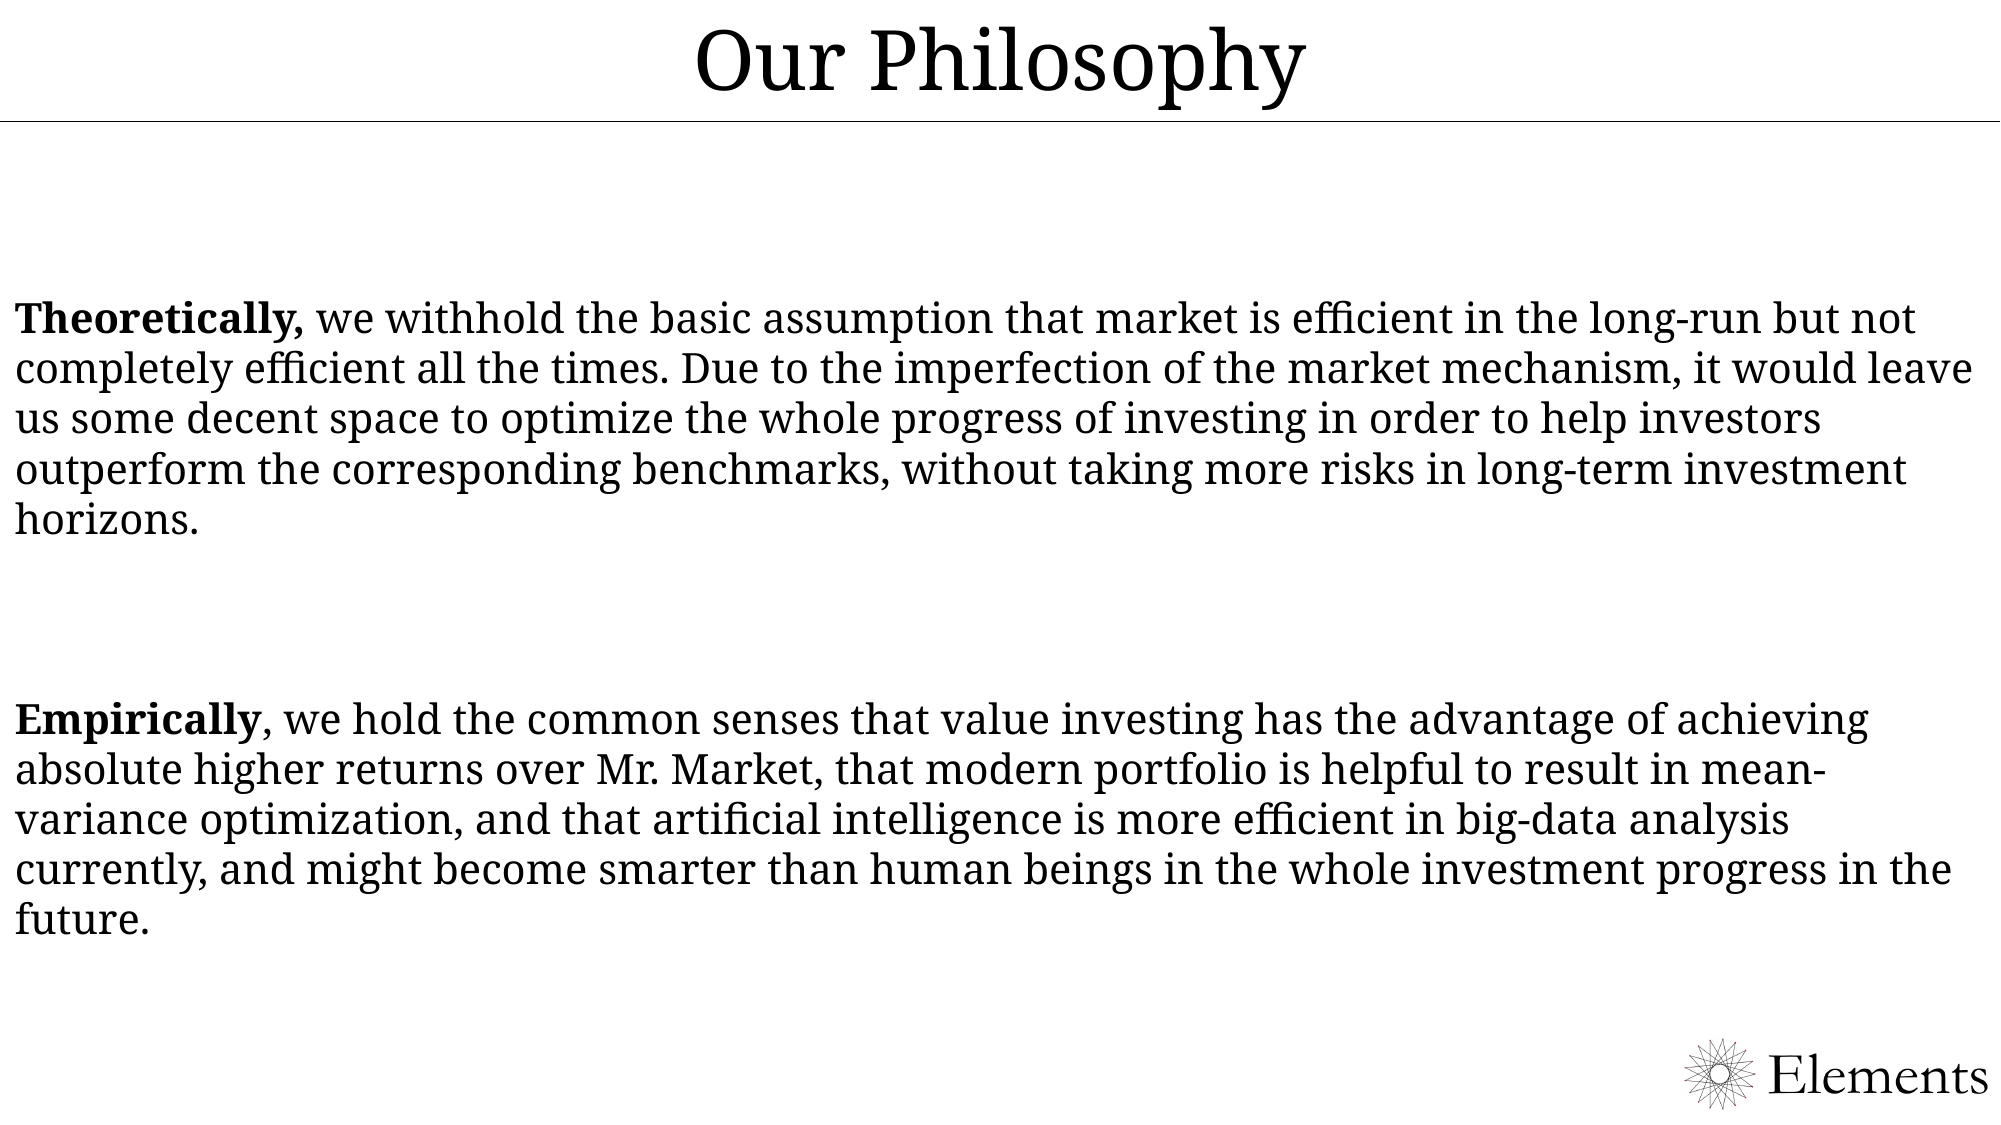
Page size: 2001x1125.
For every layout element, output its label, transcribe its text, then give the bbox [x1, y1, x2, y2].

picture [1680, 1018, 2000, 1125]
text_box Theoretically, we withhold the basic assumption that market is efficient in the long-run but not completely efficient all the times. Due to the imperfection of the market mechanism, it would leave us some decent space to optimize the whole progress of investing in order to help investors outperform the corresponding benchmarks, without taking more risks in long-term investment horizons. Empirically, we hold the common senses that value investing has the advantage of achieving absolute higher returns over Mr. Market, that modern portfolio is helpful to result in mean-variance optimization, and that artificial intelligence is more efficient in big-data analysis currently, and might become smarter than human beings in the whole investment progress in the future. [0, 284, 2000, 950]
title Our Philosophy [137, 2, 1863, 121]
